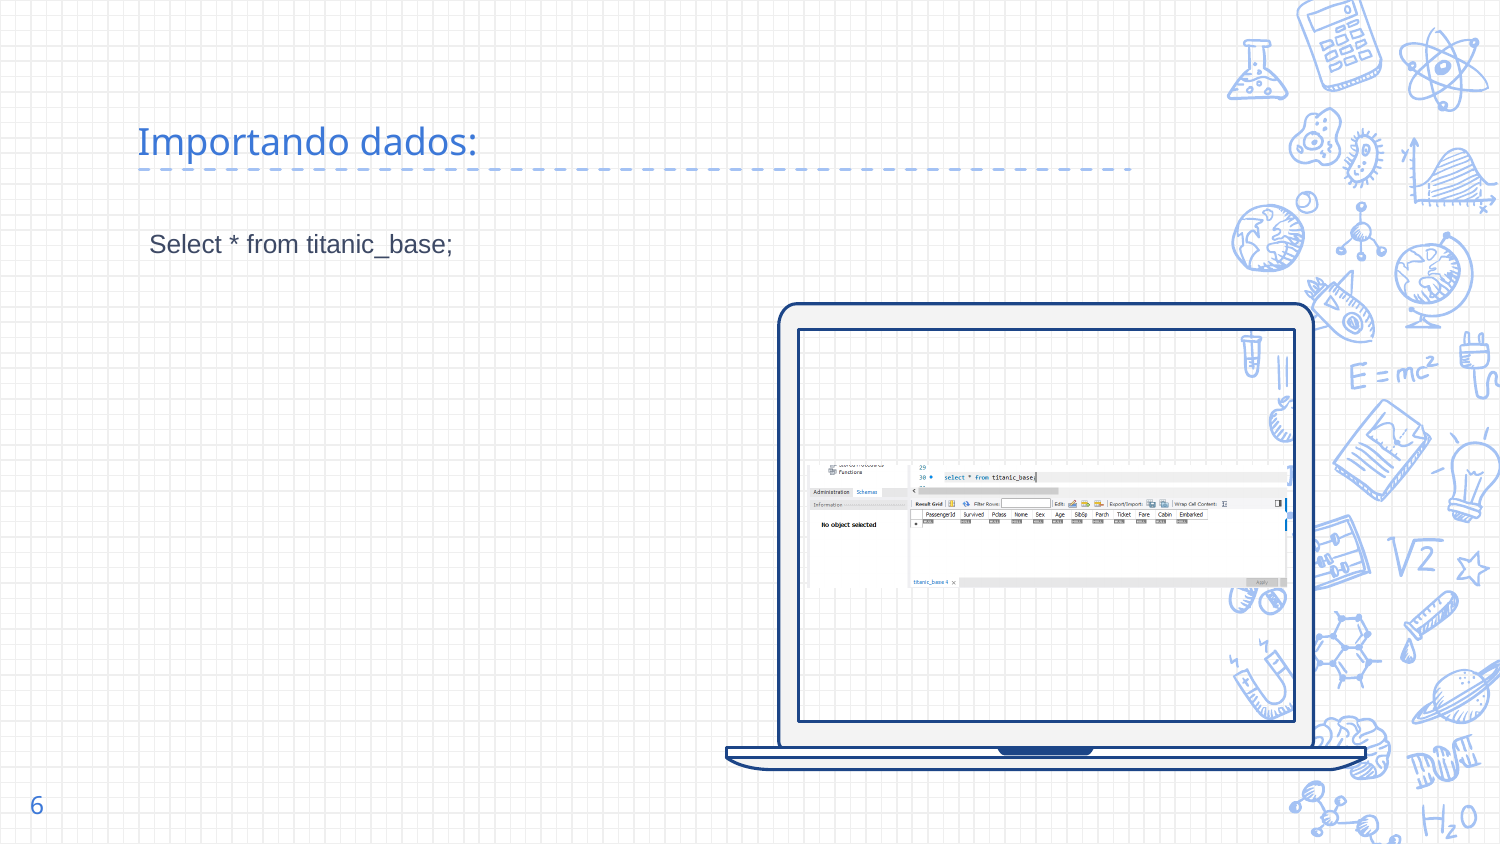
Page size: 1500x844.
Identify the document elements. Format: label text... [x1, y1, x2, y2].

picture [806, 465, 1288, 588]
title Importando dados: [122, 36, 1130, 178]
slide_number 6 [14, 774, 105, 840]
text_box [726, 303, 1367, 770]
list Select * from titanic_base; [122, 212, 727, 806]
